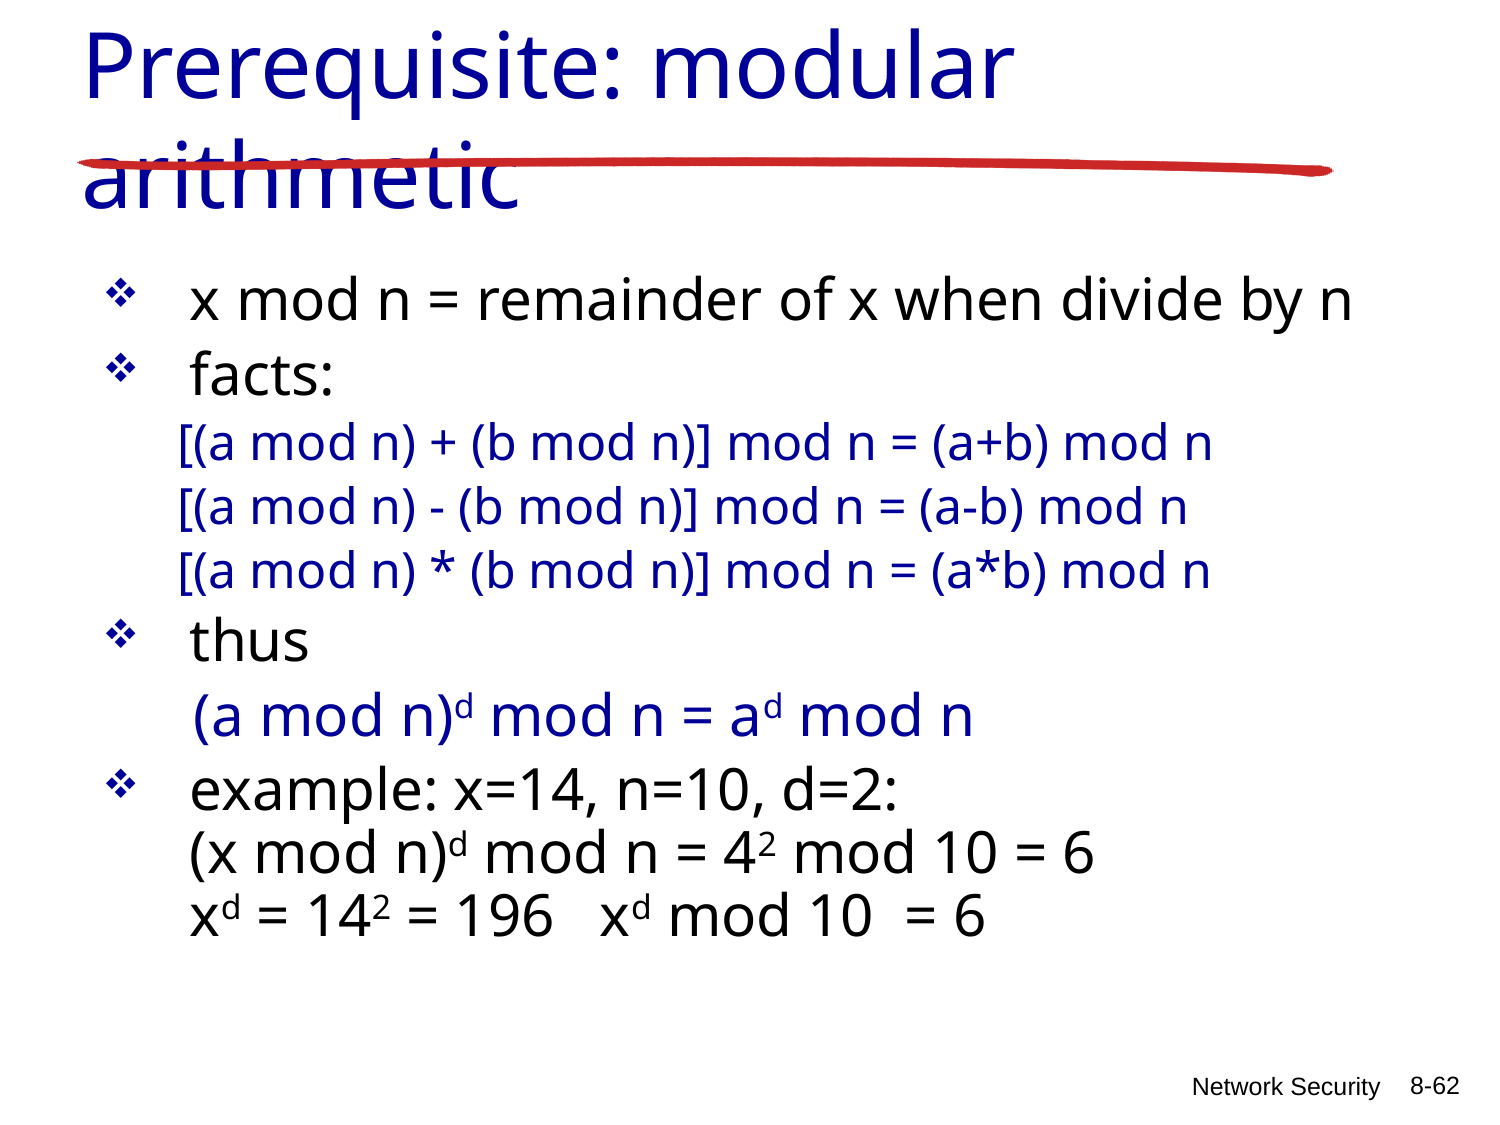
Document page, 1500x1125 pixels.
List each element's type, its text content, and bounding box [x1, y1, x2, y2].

list x mod n = remainder of x when divide by n facts: [(a mod n) + (b mod n)] mod n = (a+b) mod n [(a mod n) - (b mod n)] mod n = (a-b) mod n [(a mod n) * (b mod n)] mod n = (a*b) mod n thus (a mod n)d mod n = ad mod n example: x=14, n=10, d=2: (x mod n)d mod n = 42 mod 10 = 6 xd = 142 = 196 xd mod 10 = 6 [87, 262, 1388, 1025]
footer Network Security [762, 1062, 1397, 1114]
title Prerequisite: modular arithmetic [66, 23, 1342, 211]
picture [72, 152, 1348, 182]
